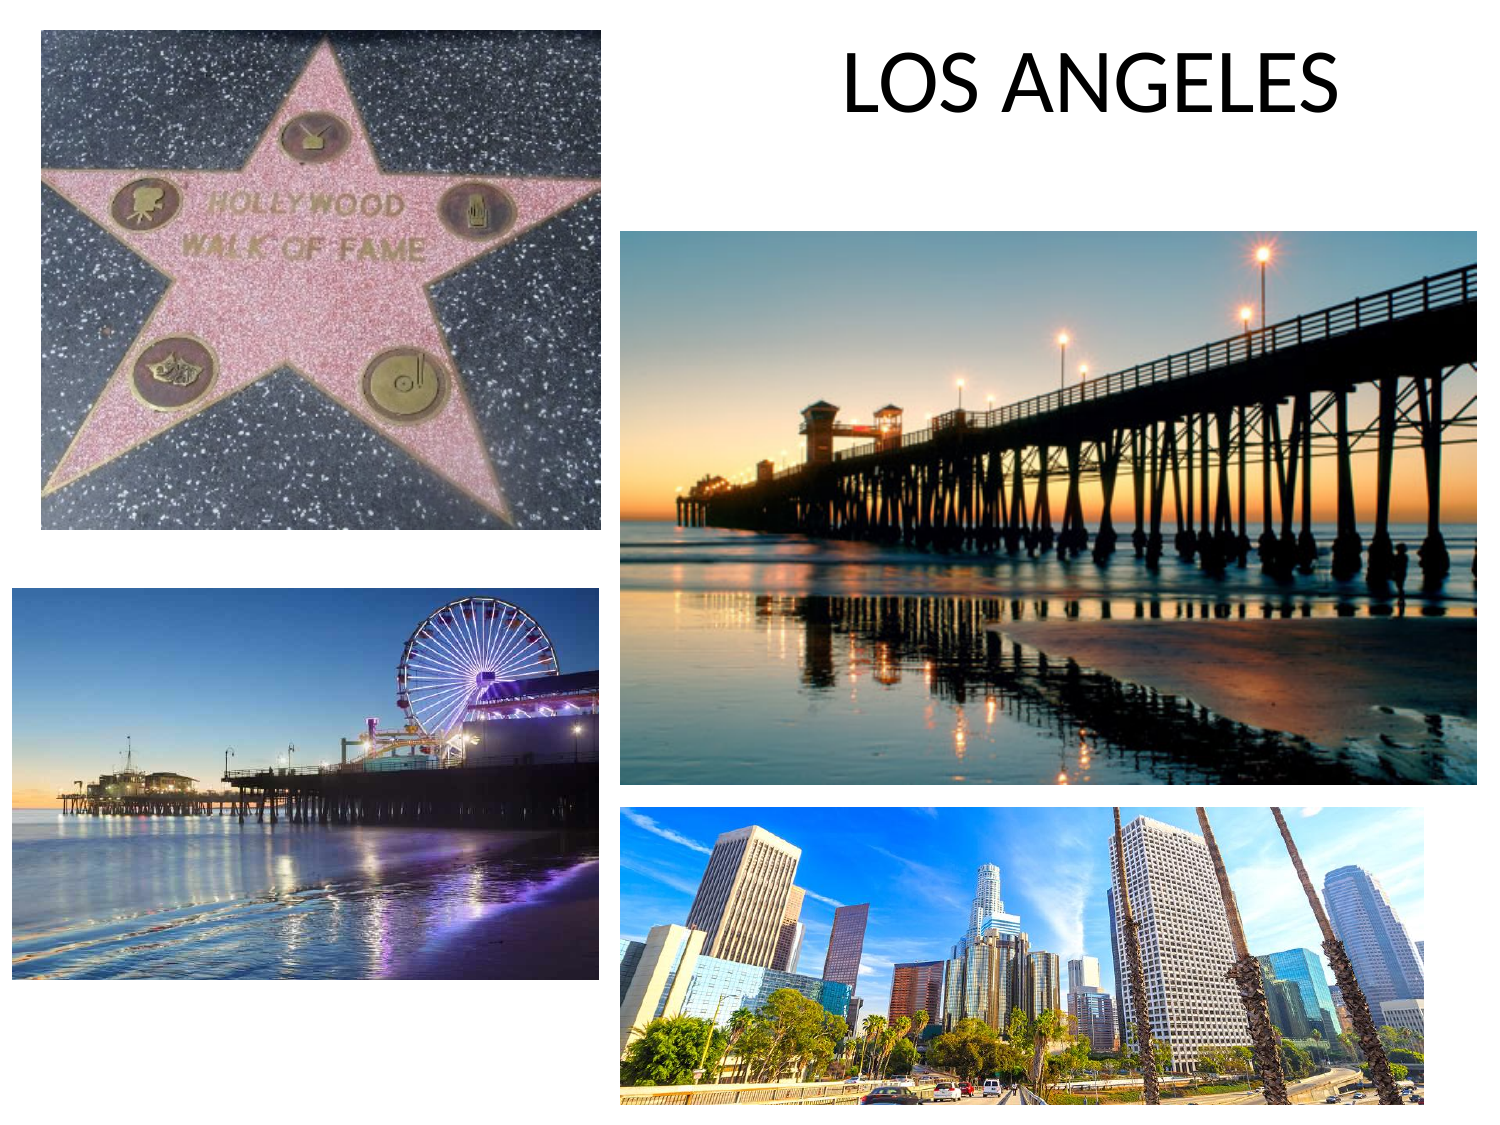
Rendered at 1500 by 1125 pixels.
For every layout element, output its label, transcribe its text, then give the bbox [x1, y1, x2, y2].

picture [12, 588, 599, 980]
picture [619, 807, 1424, 1105]
picture [40, 30, 601, 530]
picture [619, 231, 1477, 785]
title LOS ANGELES [683, 0, 1500, 152]
